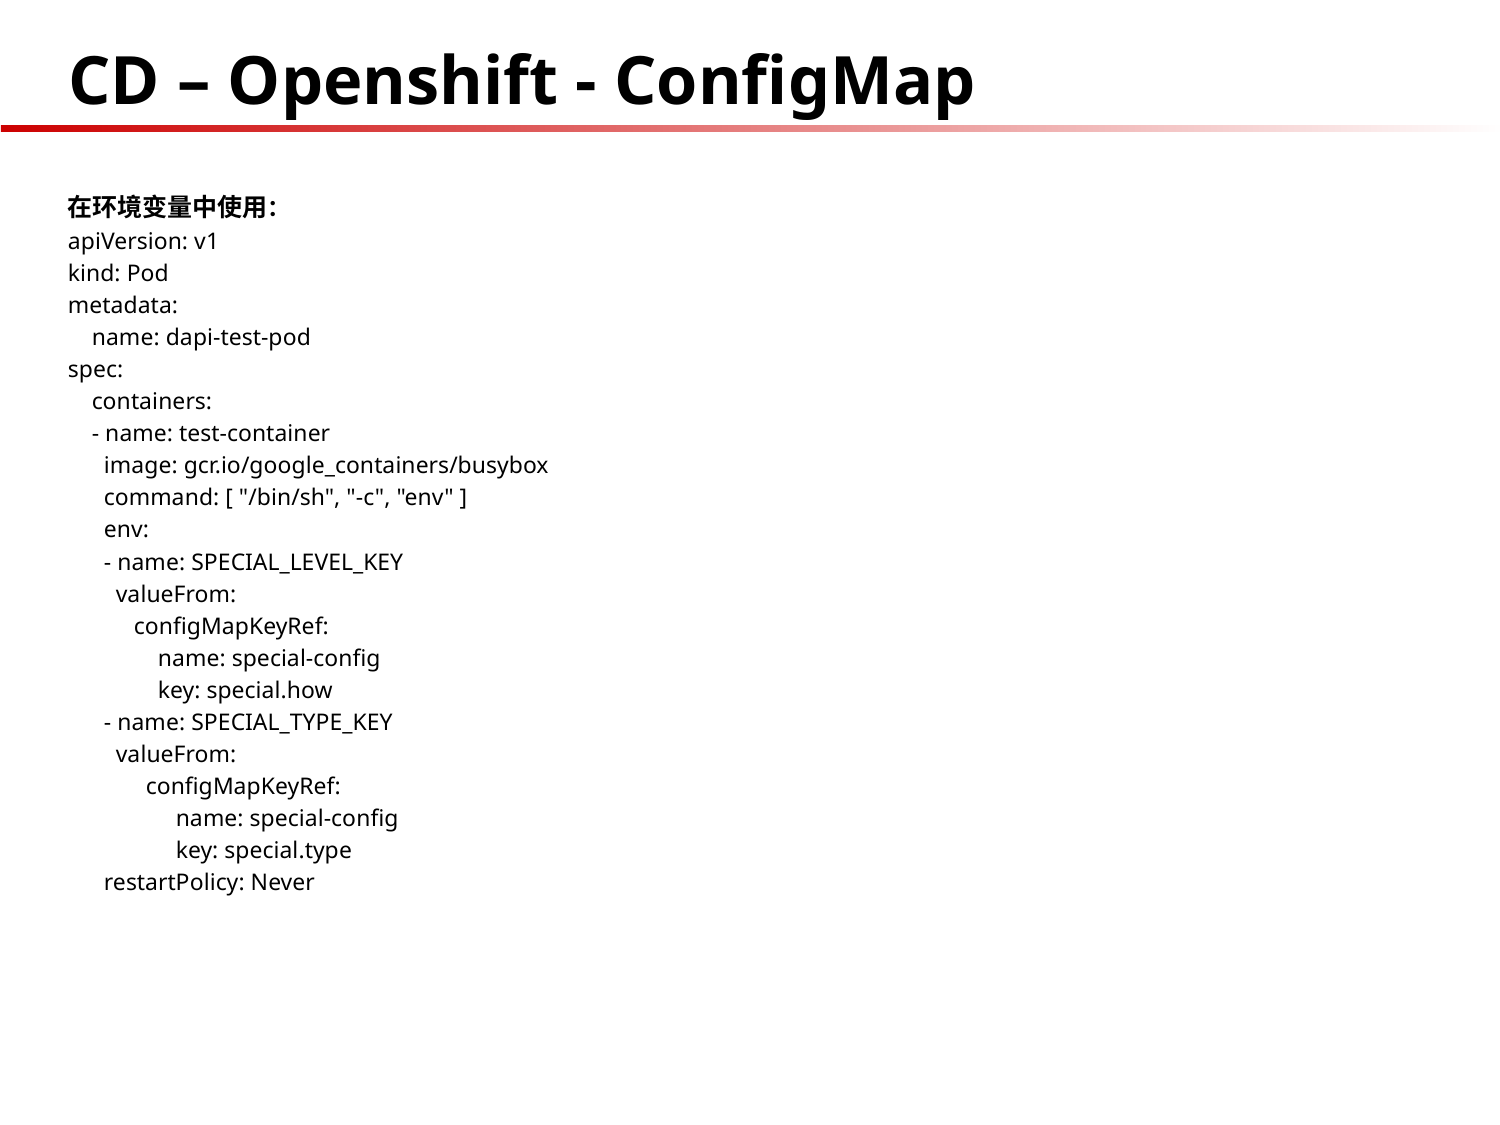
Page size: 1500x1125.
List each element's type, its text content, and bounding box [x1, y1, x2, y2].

list 在环境变量中使用： apiVersion: v1 kind: Pod metadata: name: dapi-test-pod spec: containers: - name: test-container image: gcr.io/google_containers/busybox command: [ "/bin/sh", "-c", "env" ] env: - name: SPECIAL_LEVEL_KEY valueFrom: configMapKeyRef: name: special-config key: special.how - name: SPECIAL_TYPE_KEY valueFrom: configMapKeyRef: name: special-config key: special.type restartPolicy: Never [53, 184, 1447, 1083]
title CD – Openshift - ConfigMap [52, 0, 1500, 126]
